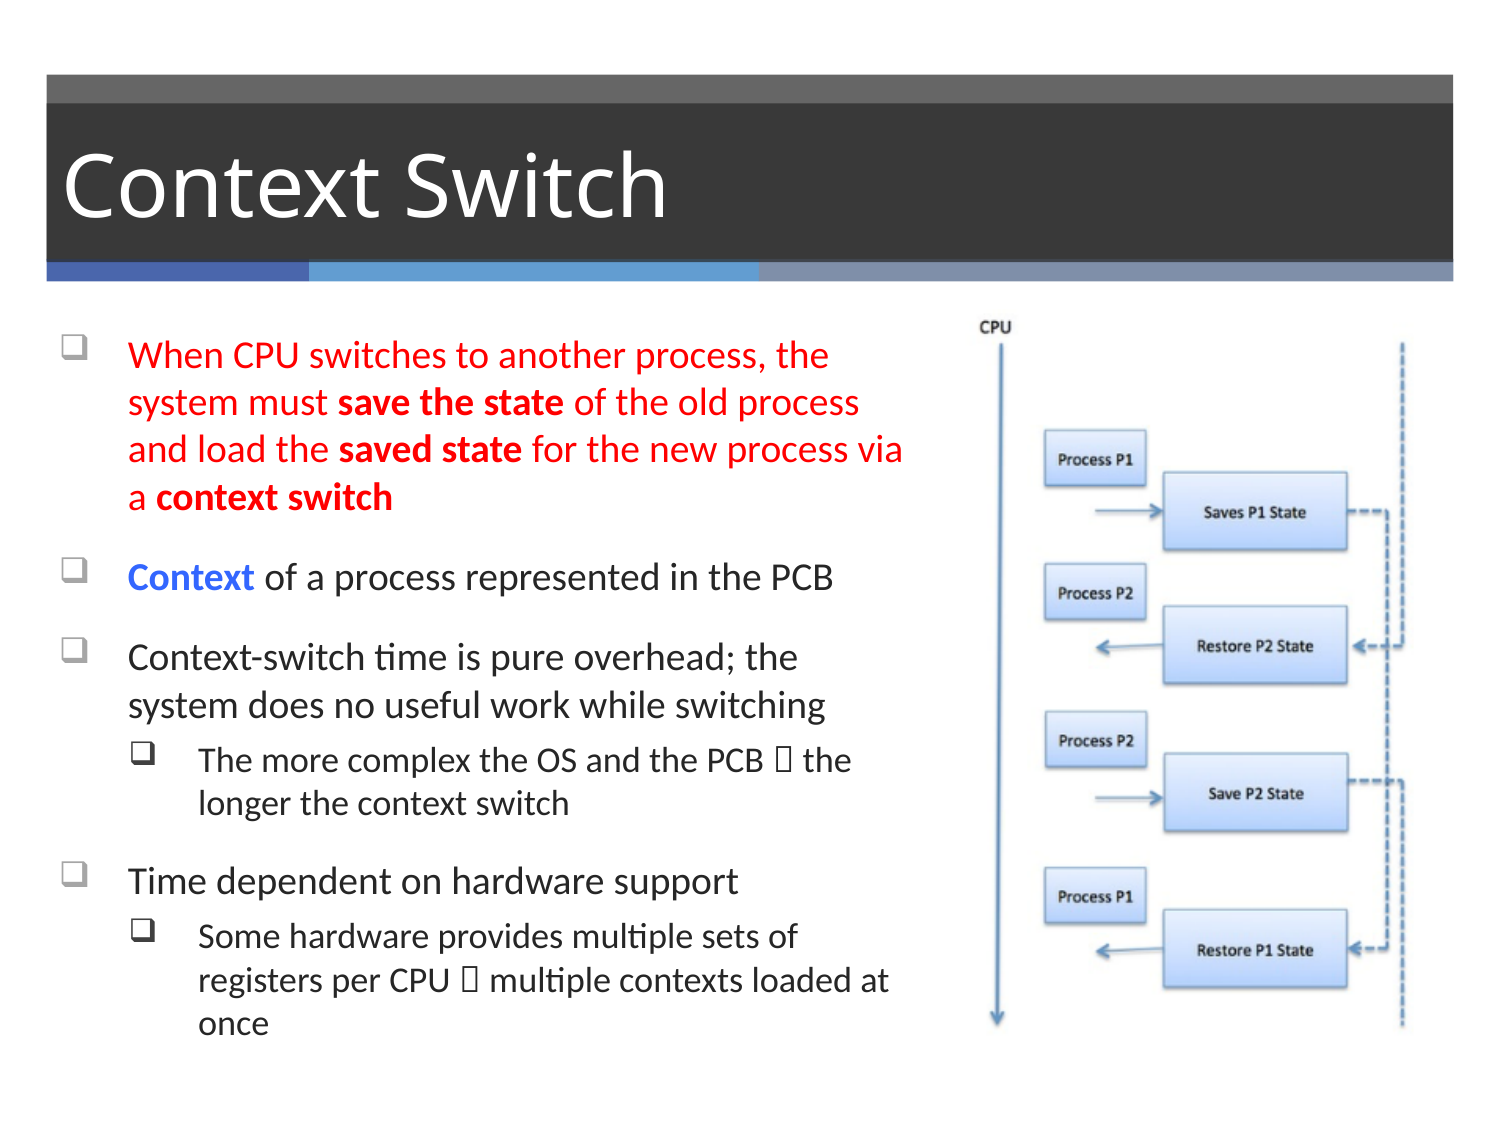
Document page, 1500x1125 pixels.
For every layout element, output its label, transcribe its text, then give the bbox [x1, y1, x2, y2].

picture [931, 309, 1486, 1044]
title Context Switch [46, 103, 1454, 263]
list When CPU switches to another process, the system must save the state of the old process and load the saved state for the new process via a context switch Context of a process represented in the PCB Context-switch time is pure overhead; the system does no useful work while switching The more complex the OS and the PCB  the longer the context switch Time dependent on hardware support Some hardware provides multiple sets of registers per CPU  multiple contexts loaded at once [43, 321, 930, 1061]
